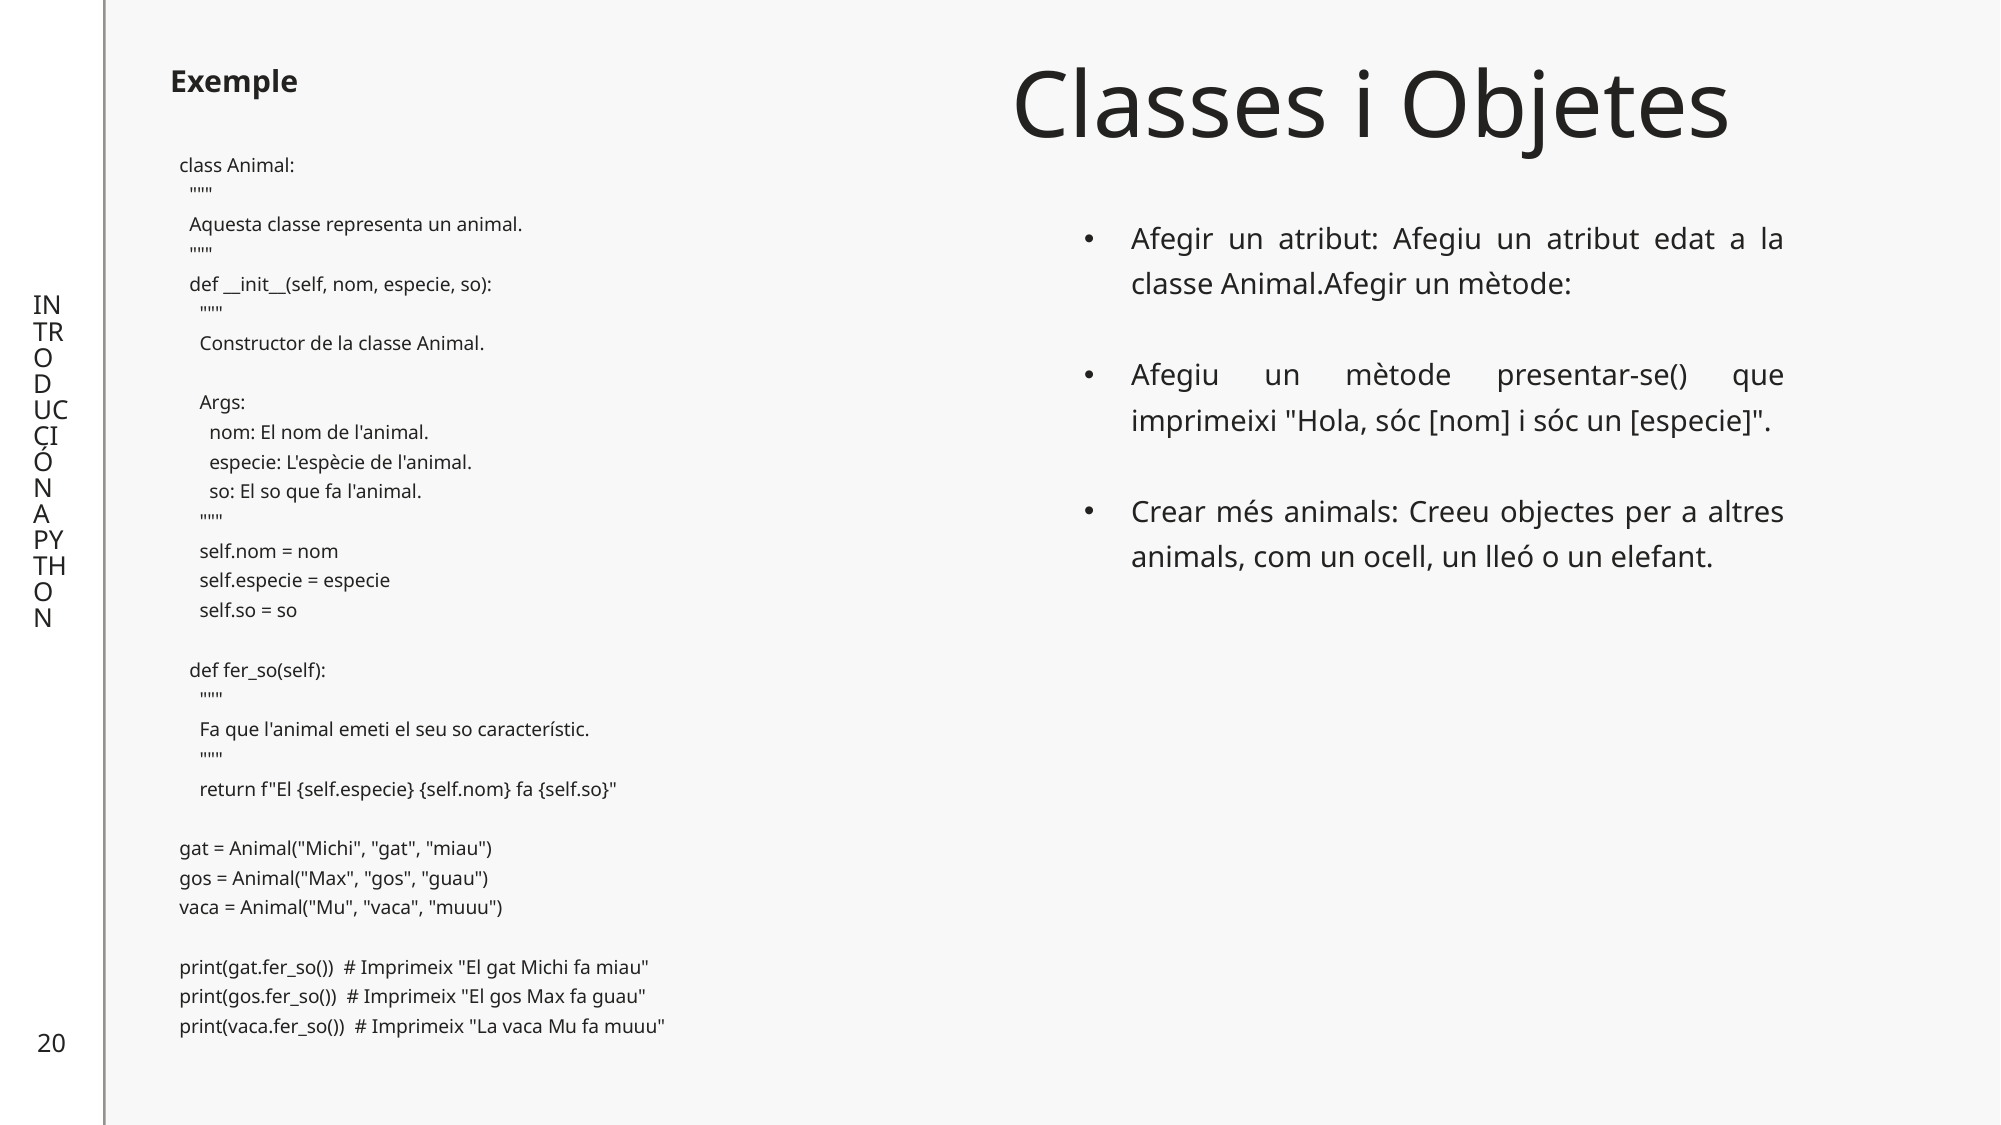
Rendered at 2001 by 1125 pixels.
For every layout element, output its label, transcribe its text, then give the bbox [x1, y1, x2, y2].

list Afegir un atribut: Afegiu un atribut edat a la classe Animal.Afegir un mètode: Afegiu un mètode presentar-se() que imprimeixi "Hola, sóc [nom] i sóc un [especie]". Crear més animals: Creeu objectes per a altres animals, com un ocell, un lleó o un elefant. [1069, 202, 1801, 562]
list Exemple [155, 50, 887, 107]
text_box [142, 149, 874, 1075]
title Classes i Objetes [999, 50, 1938, 485]
list class Animal: """ Aquesta classe representa un animal. """ def __init__(self, nom, especie, so): """ Constructor de la classe Animal. Args: nom: El nom de l'animal. especie: L'espècie de l'animal. so: El so que fa l'animal. """ self.nom = nom self.especie = especie self.so = so def fer_so(self): """ Fa que l'animal emeti el seu so característic. """ return f"El {self.especie} {self.nom} fa {self.so}" gat = Animal("Michi", "gat", "miau") gos = Animal("Max", "gos", "guau") vaca = Animal("Mu", "vaca", "muuu") print(gat.fer_so()) # Imprimeix "El gat Michi fa miau" print(gos.fer_so()) # Imprimeix "El gos Max fa guau" print(vaca.fer_so()) # Imprimeix "La vaca Mu fa muuu" [164, 138, 969, 1052]
slide_number 20 [0, 1014, 104, 1075]
text_box [999, 562, 1849, 1051]
footer INTRODUCCIÓN A PYTHON [18, 50, 86, 563]
